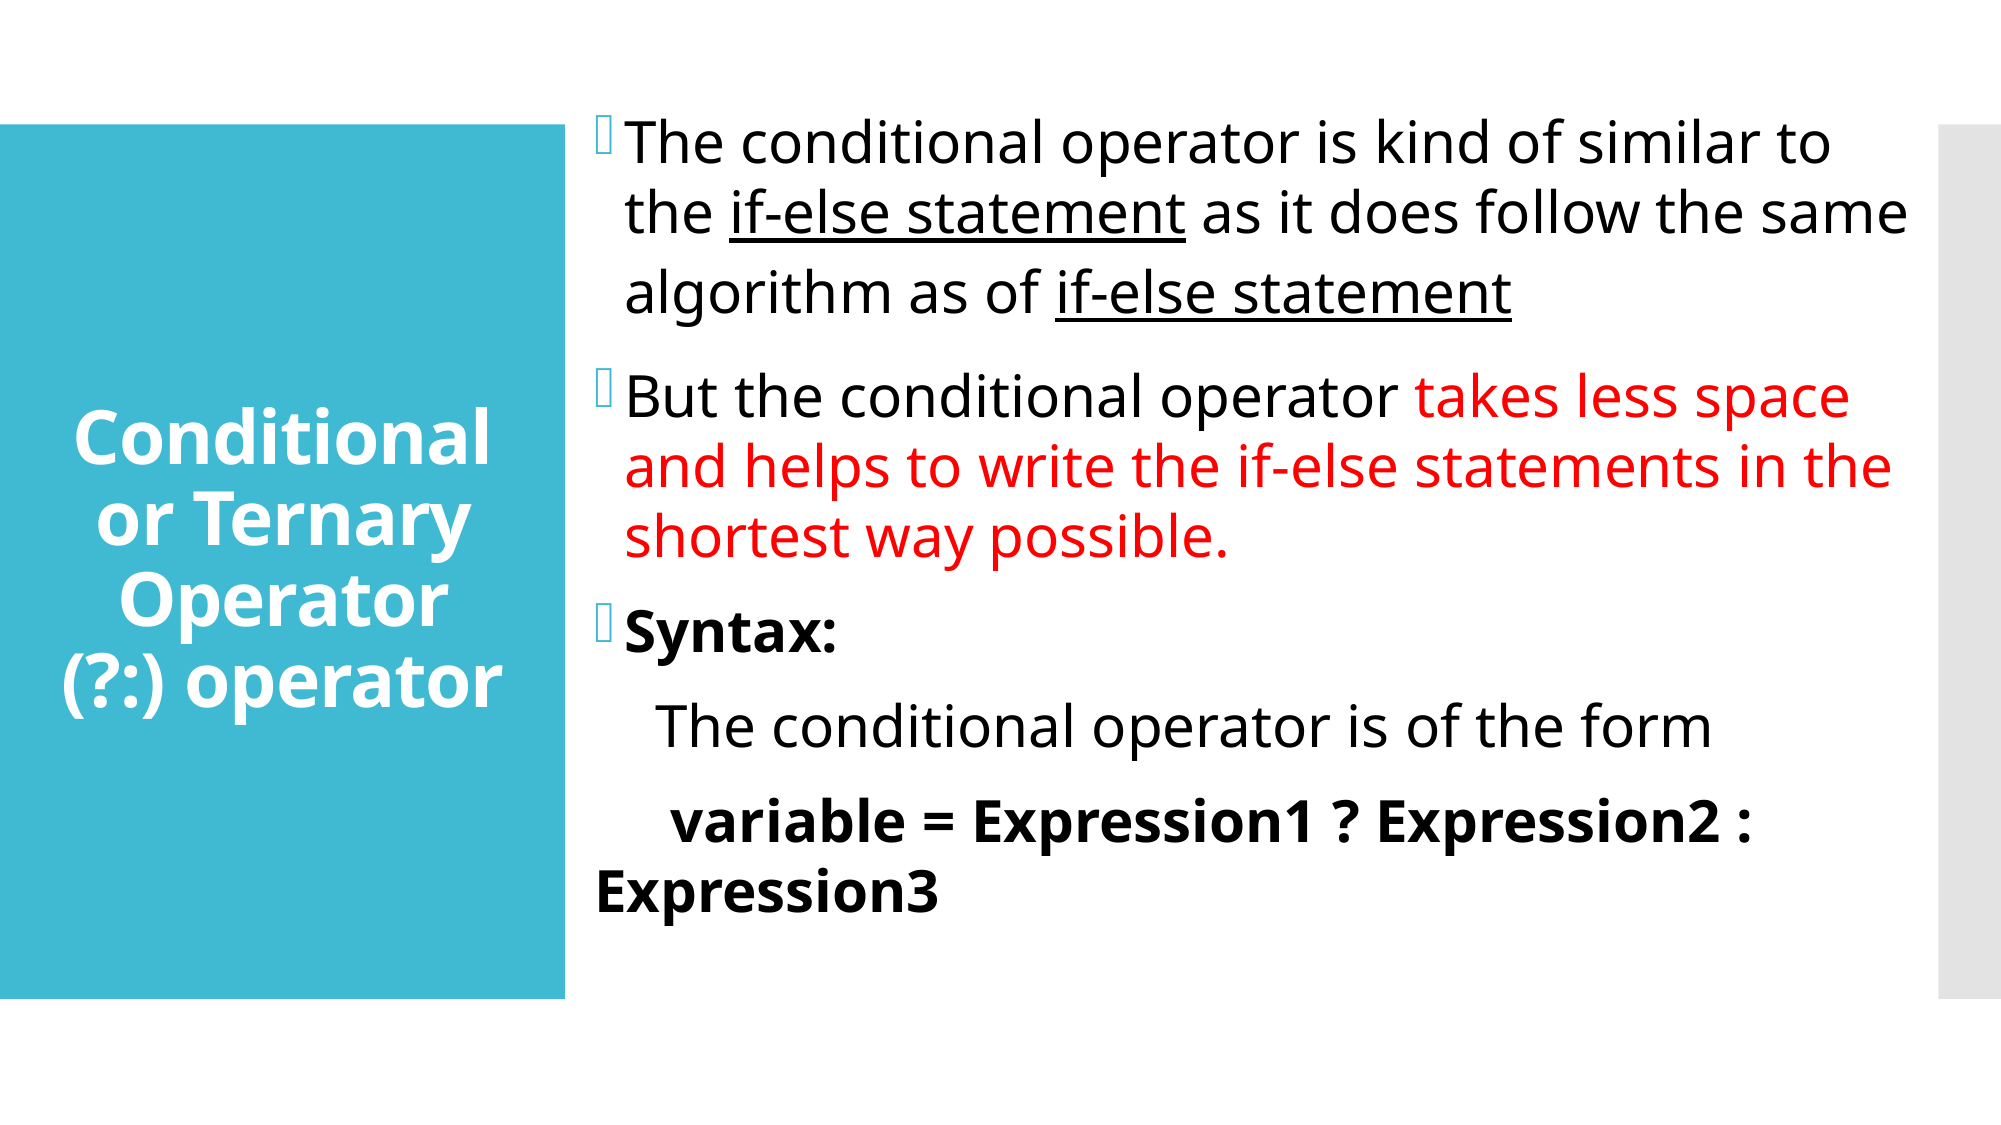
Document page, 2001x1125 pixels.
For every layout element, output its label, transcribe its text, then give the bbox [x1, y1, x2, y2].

list The conditional operator is kind of similar to the if-else statement as it does follow the same algorithm as of if-else statement But the conditional operator takes less space and helps to write the if-else statements in the shortest way possible. Syntax: The conditional operator is of the form variable = Expression1 ? Expression2 : Expression3 [579, 90, 1927, 1023]
title Conditional or Ternary Operator (?:) operator [41, 184, 525, 940]
